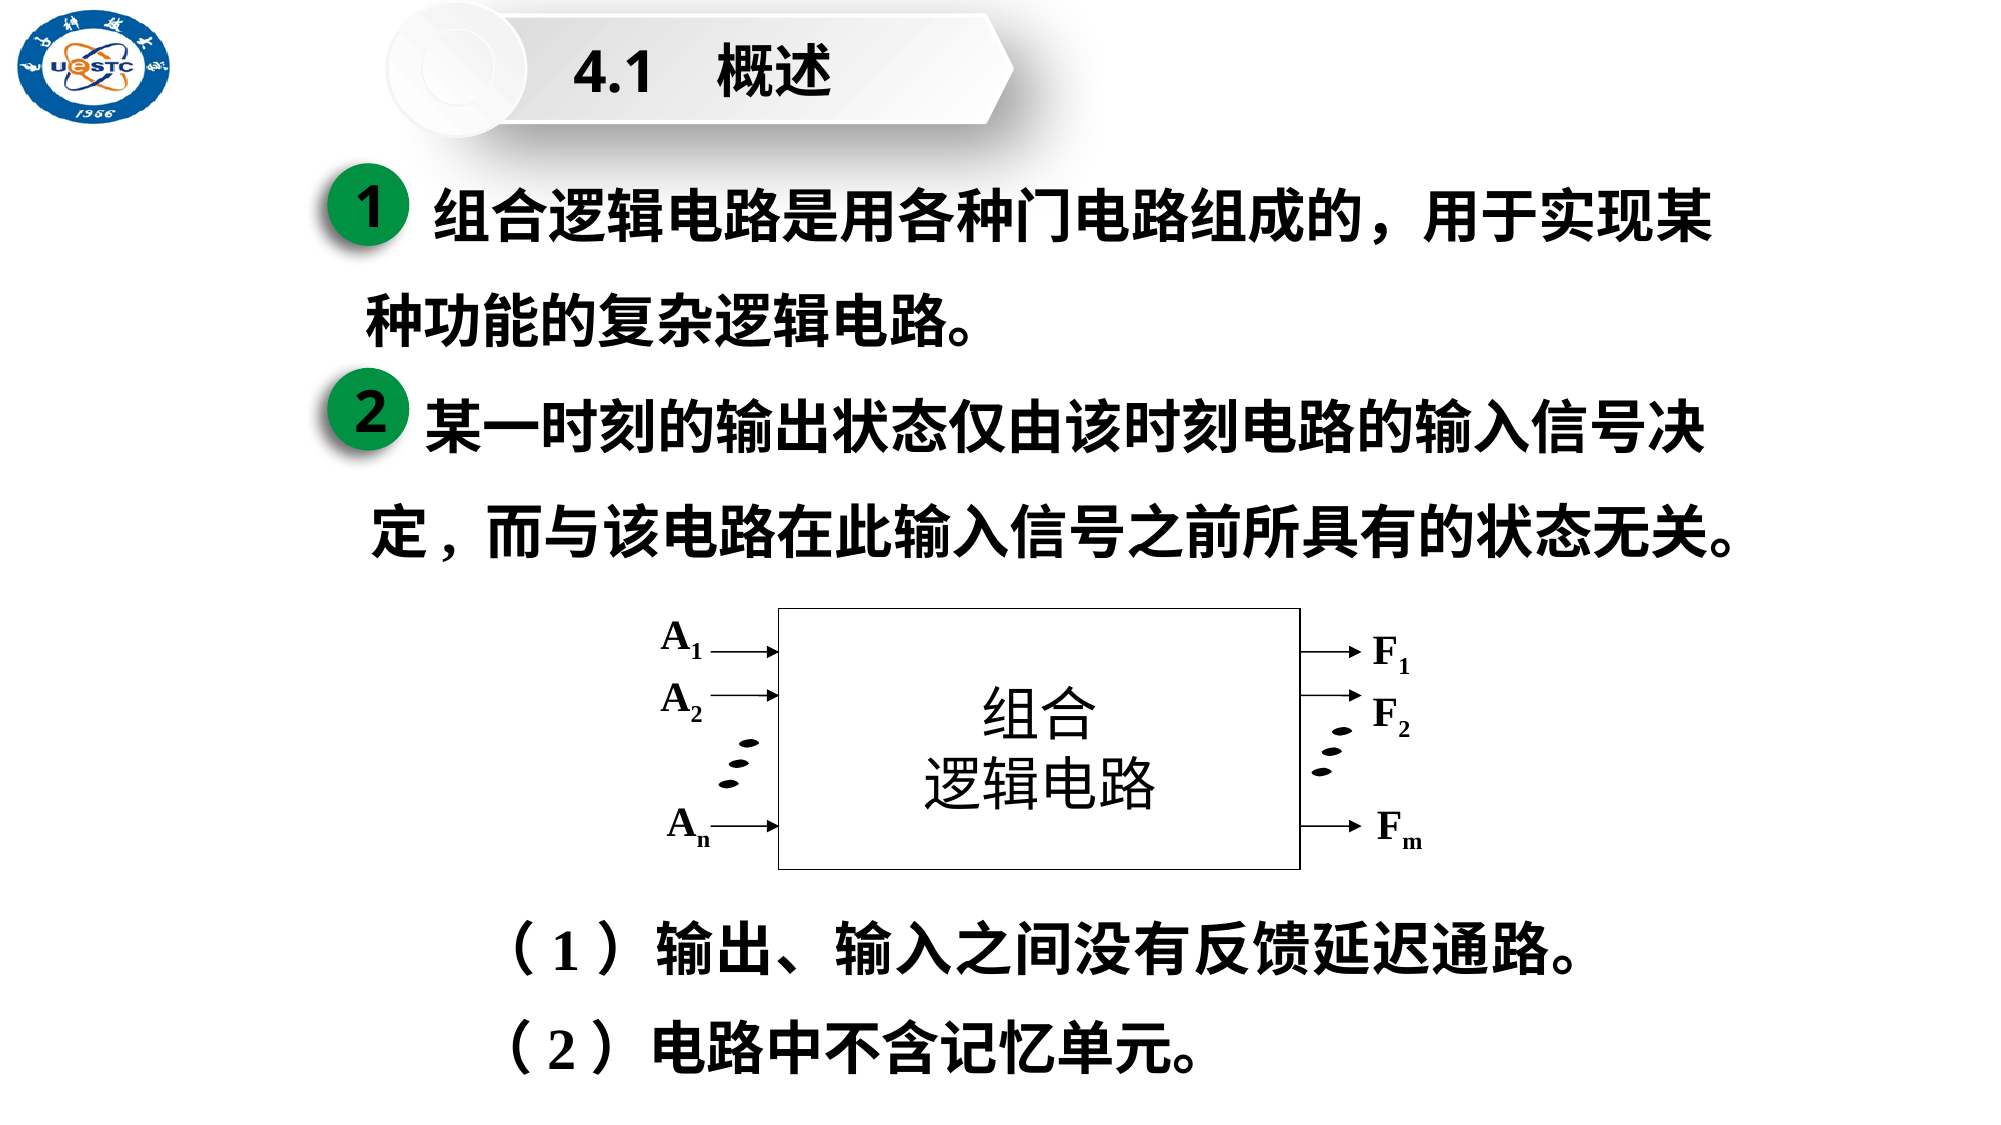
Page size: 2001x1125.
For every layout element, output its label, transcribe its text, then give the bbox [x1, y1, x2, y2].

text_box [645, 599, 1463, 870]
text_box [327, 136, 1733, 352]
text_box （1）输出、输入之间没有反馈延迟通路。 （2）电路中不含记忆单元。 [432, 904, 1567, 1089]
picture [8, 8, 181, 126]
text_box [327, 347, 1726, 562]
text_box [385, 0, 1012, 135]
